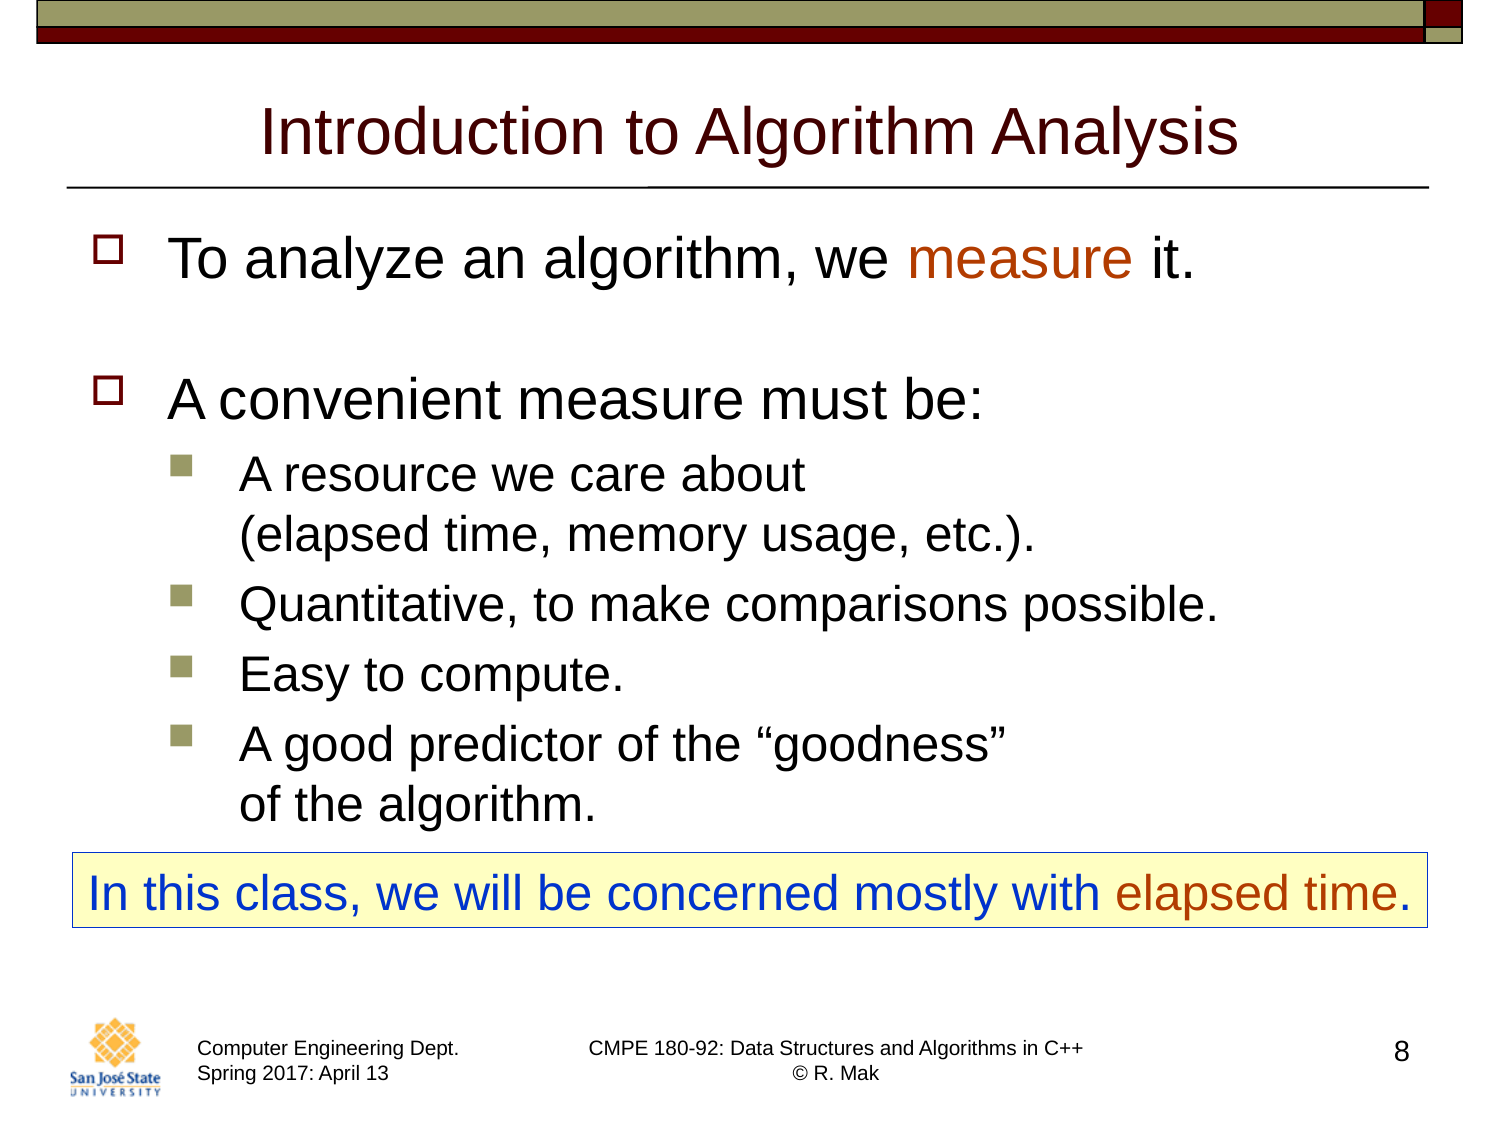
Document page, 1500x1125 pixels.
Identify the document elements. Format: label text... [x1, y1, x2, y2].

text_box In this class, we will be concerned mostly with elapsed time. [72, 852, 1428, 928]
picture [60, 1012, 166, 1112]
slide_number 8 [1112, 1025, 1425, 1100]
list To analyze an algorithm, we measure it. A convenient measure must be: A resource we care about (elapsed time, memory usage, etc.). Quantitative, to make comparisons possible. Easy to compute. A good predictor of the “goodness” of the algorithm. [75, 212, 1425, 833]
title Introduction to Algorithm Analysis [75, 67, 1425, 175]
